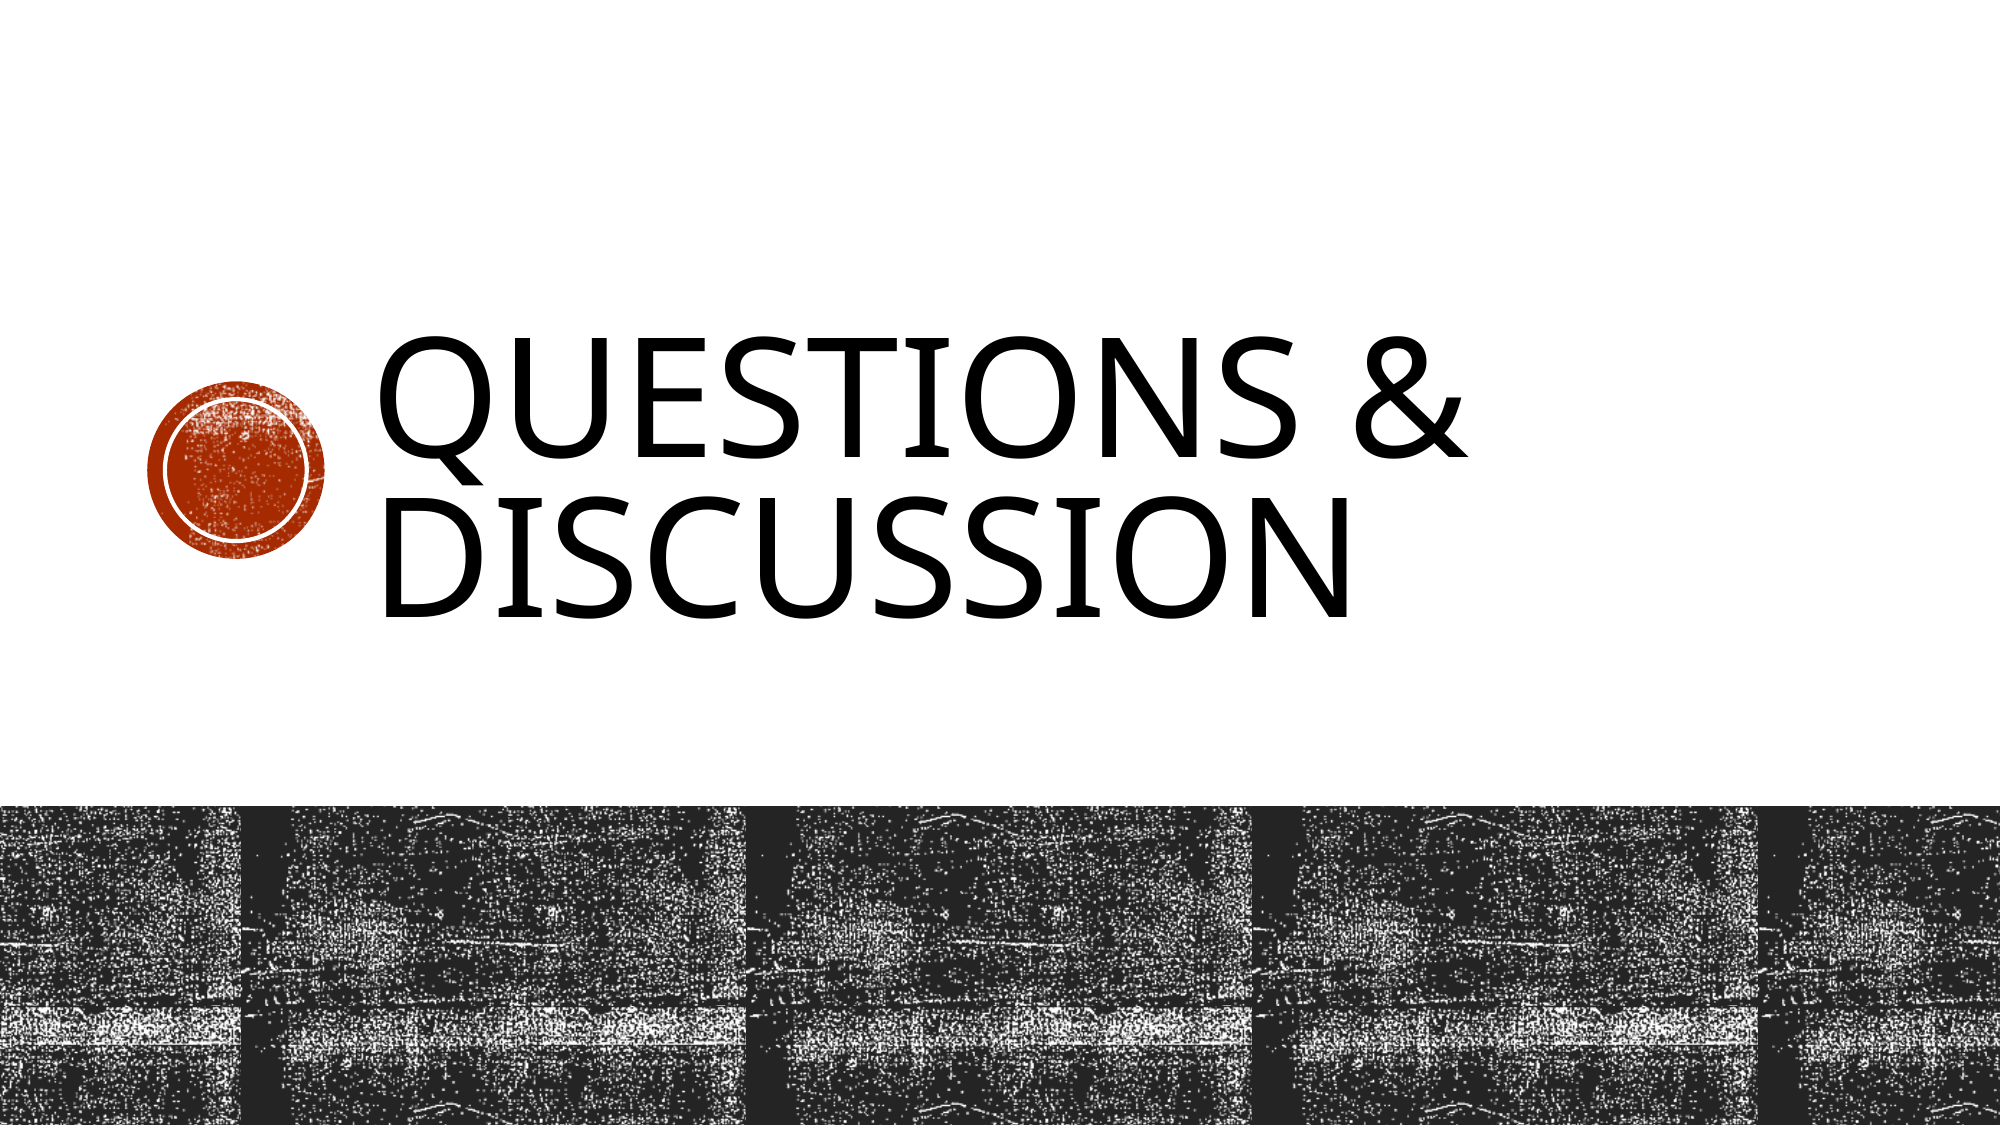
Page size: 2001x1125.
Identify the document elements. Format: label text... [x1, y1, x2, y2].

title Questions & Discussion [355, 201, 1878, 779]
